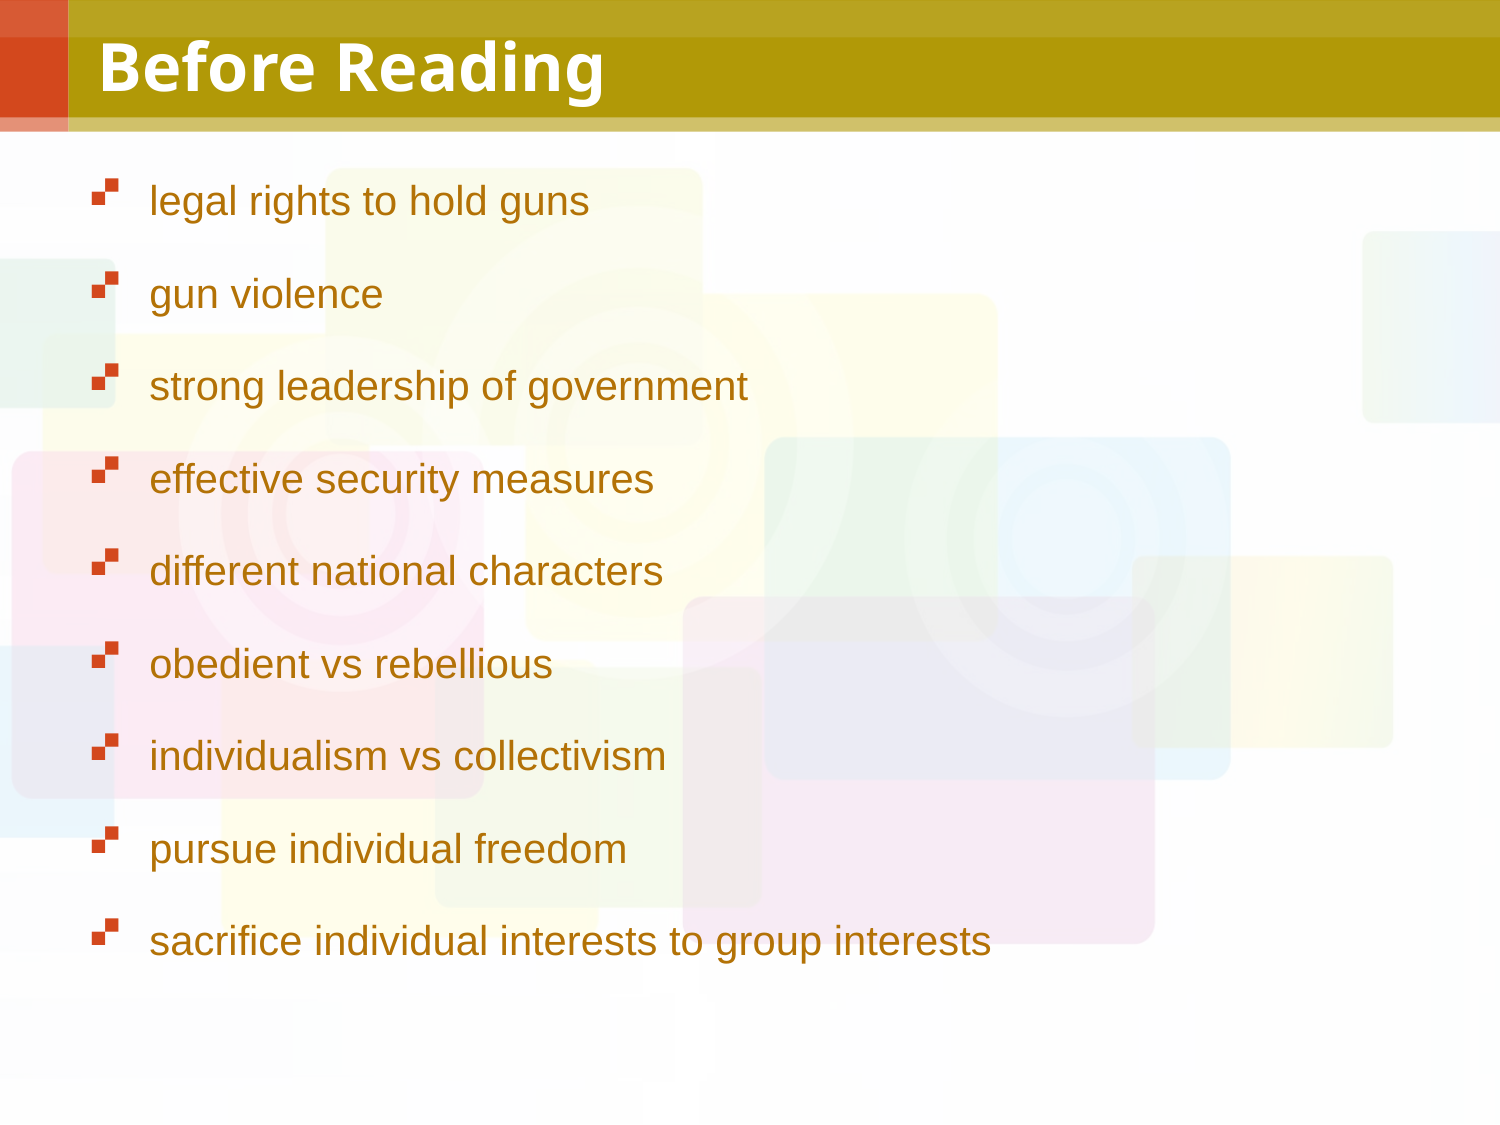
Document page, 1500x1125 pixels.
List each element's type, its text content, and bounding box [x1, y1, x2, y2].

list legal rights to hold guns gun violence strong leadership of government effective security measures different national characters obedient vs rebellious individualism vs collectivism pursue individual freedom sacrifice individual interests to group interests [75, 161, 1437, 1077]
title Before Reading [82, 14, 1430, 126]
